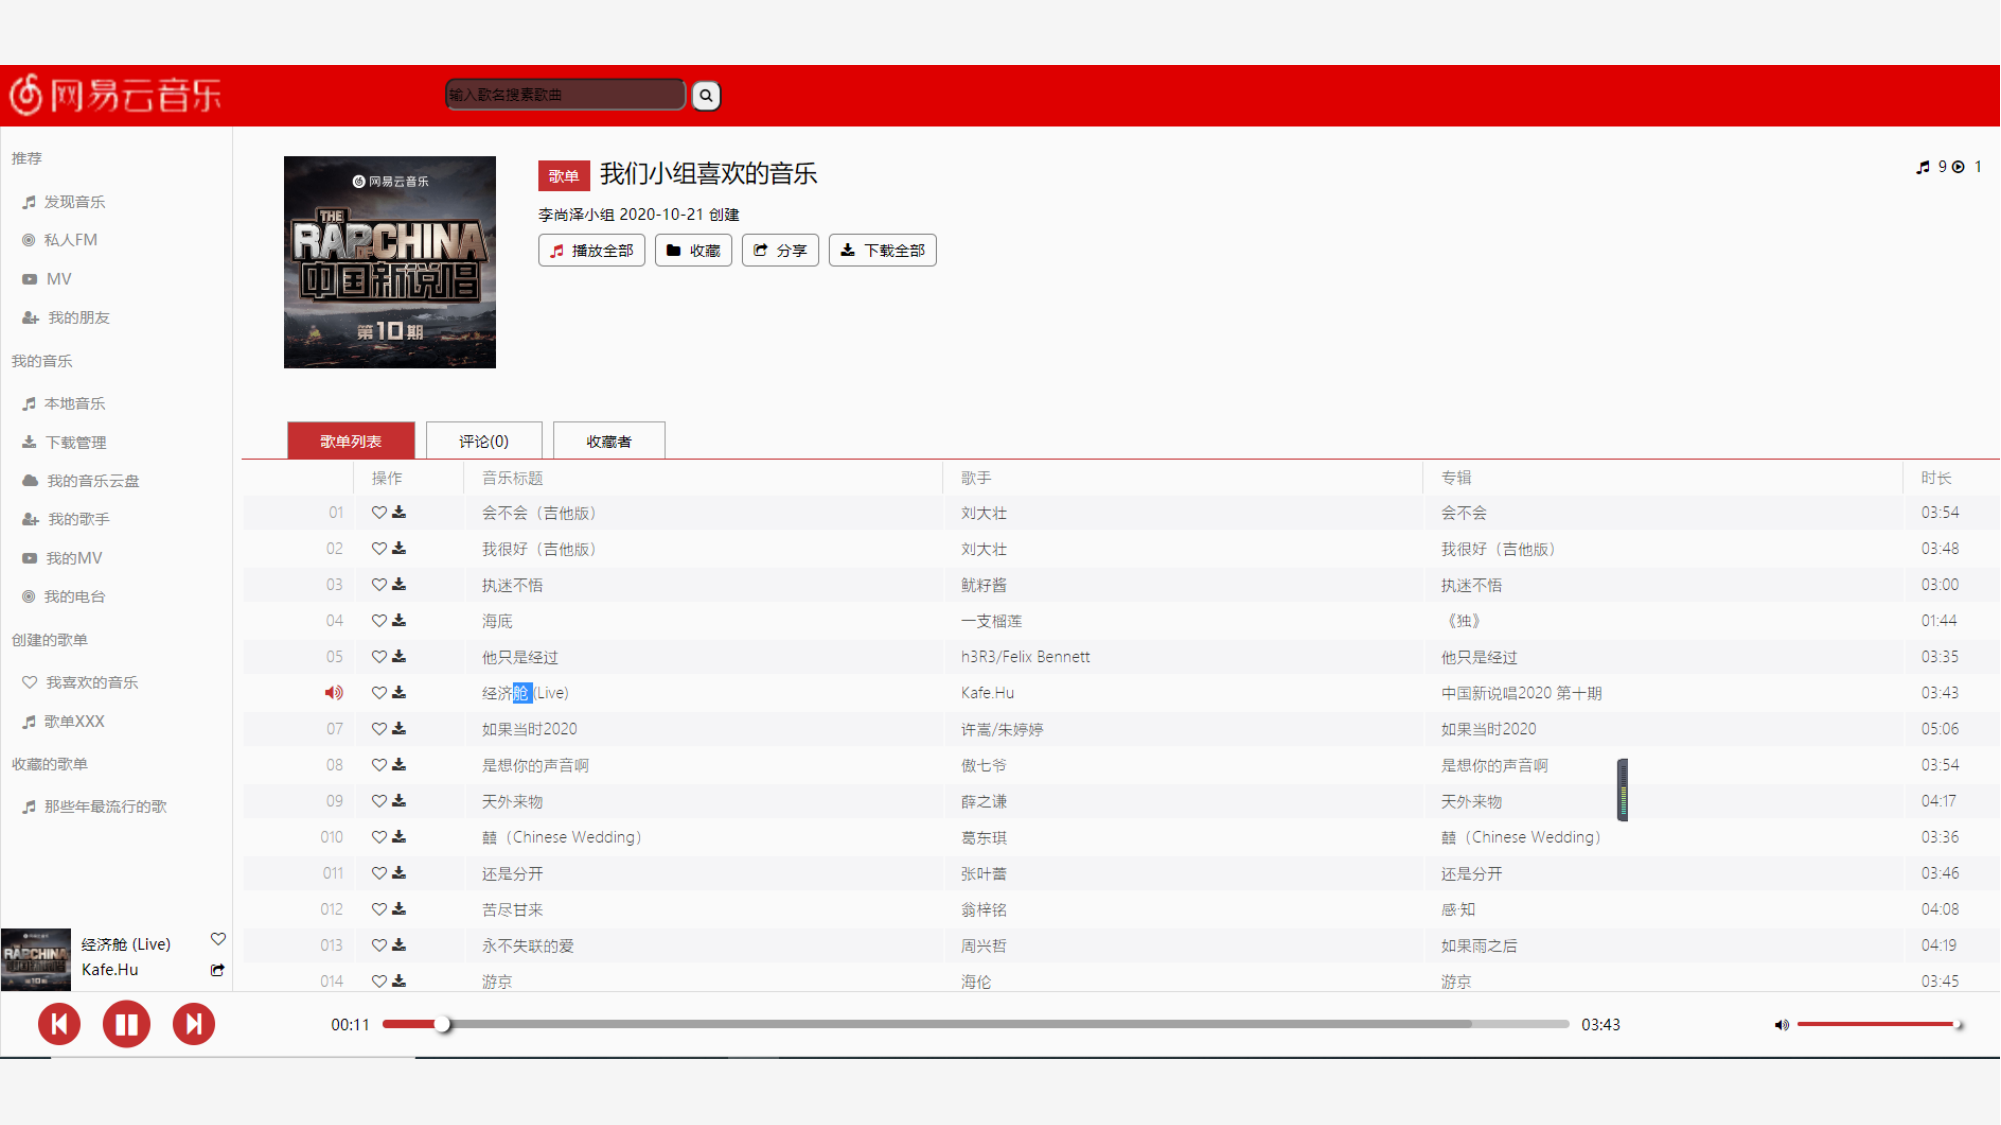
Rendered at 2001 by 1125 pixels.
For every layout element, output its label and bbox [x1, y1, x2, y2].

picture [0, 65, 2000, 1060]
